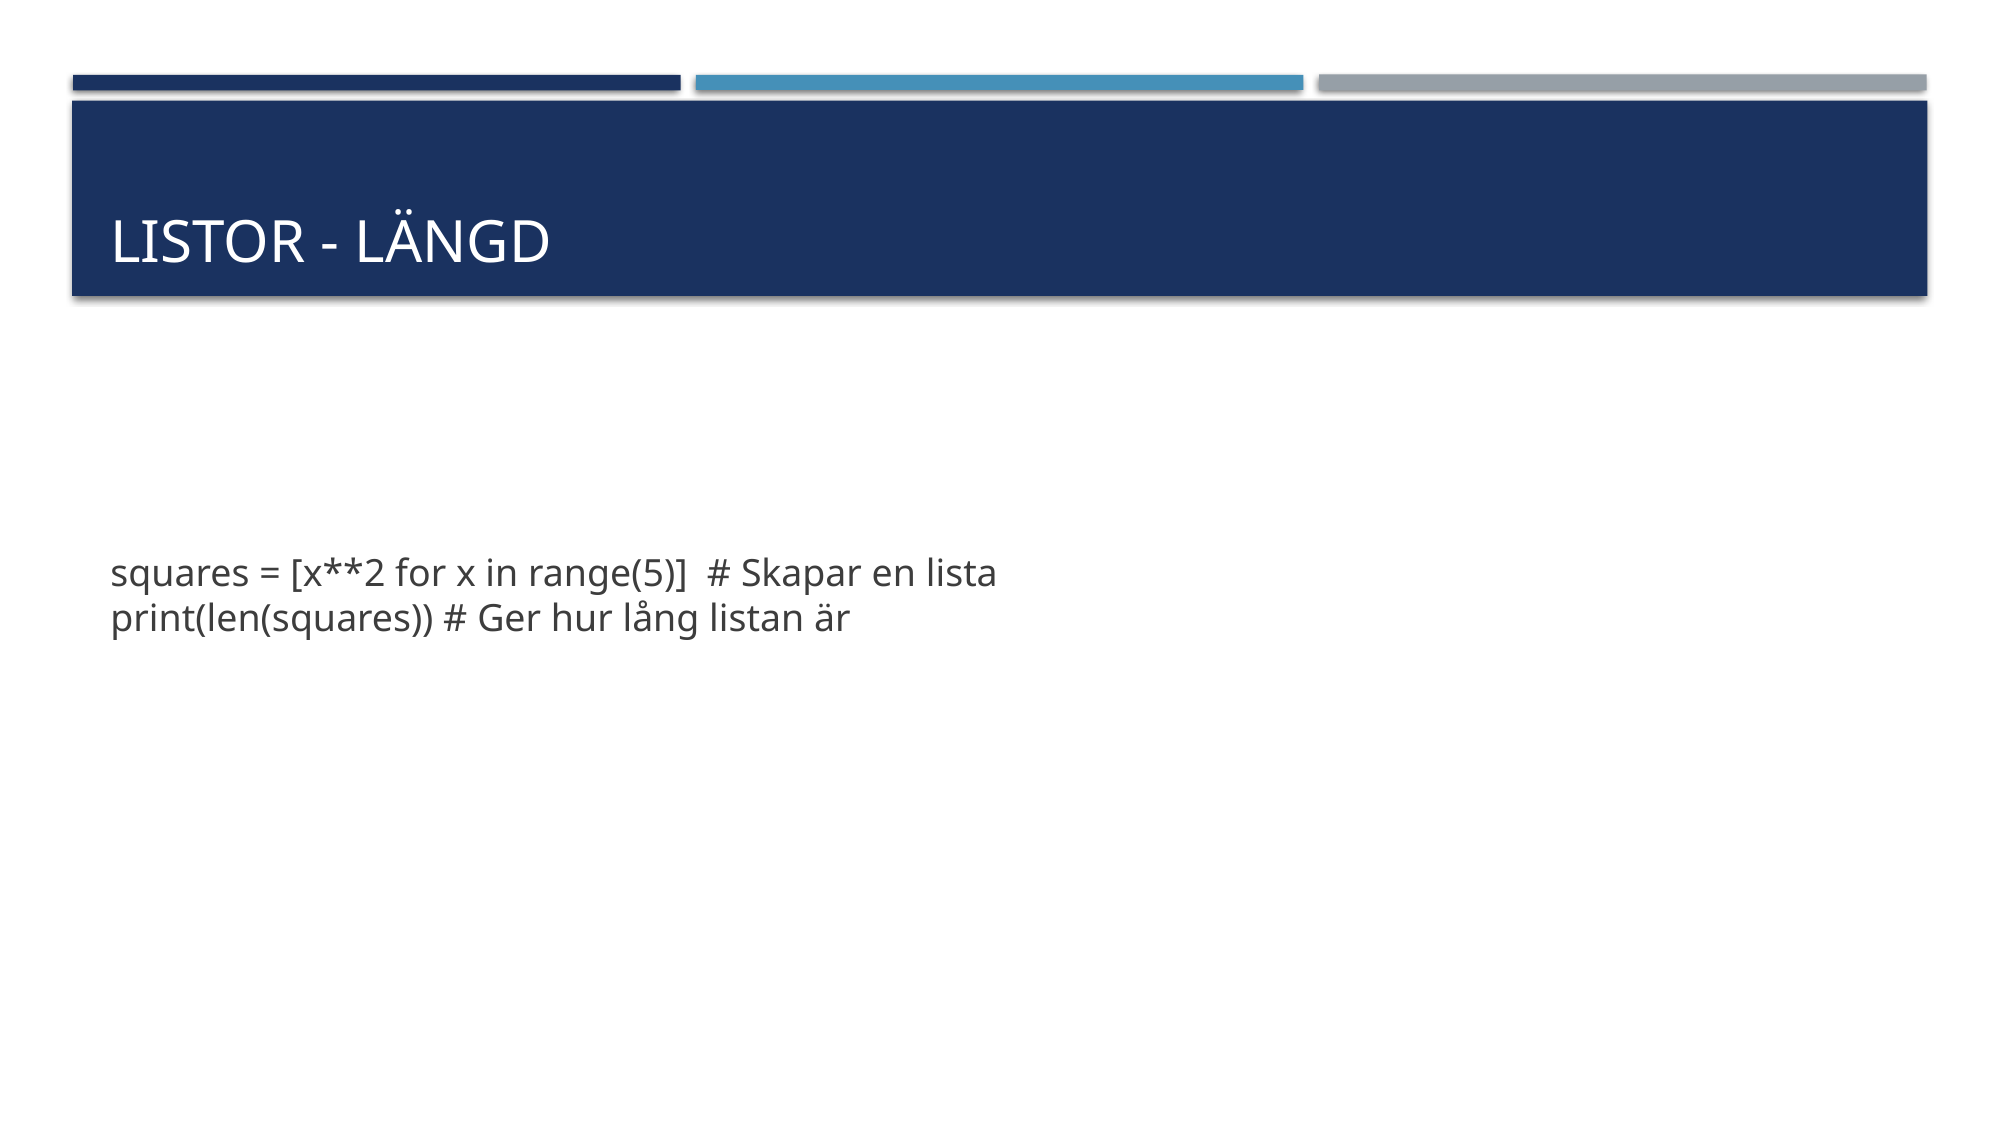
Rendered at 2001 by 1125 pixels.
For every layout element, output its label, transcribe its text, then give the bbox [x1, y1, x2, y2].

title Listor - längd [95, 115, 1905, 282]
list squares = [x**2 for x in range(5)] # Skapar en lista print(len(squares)) # Ger hur lång listan är [95, 357, 1905, 962]
